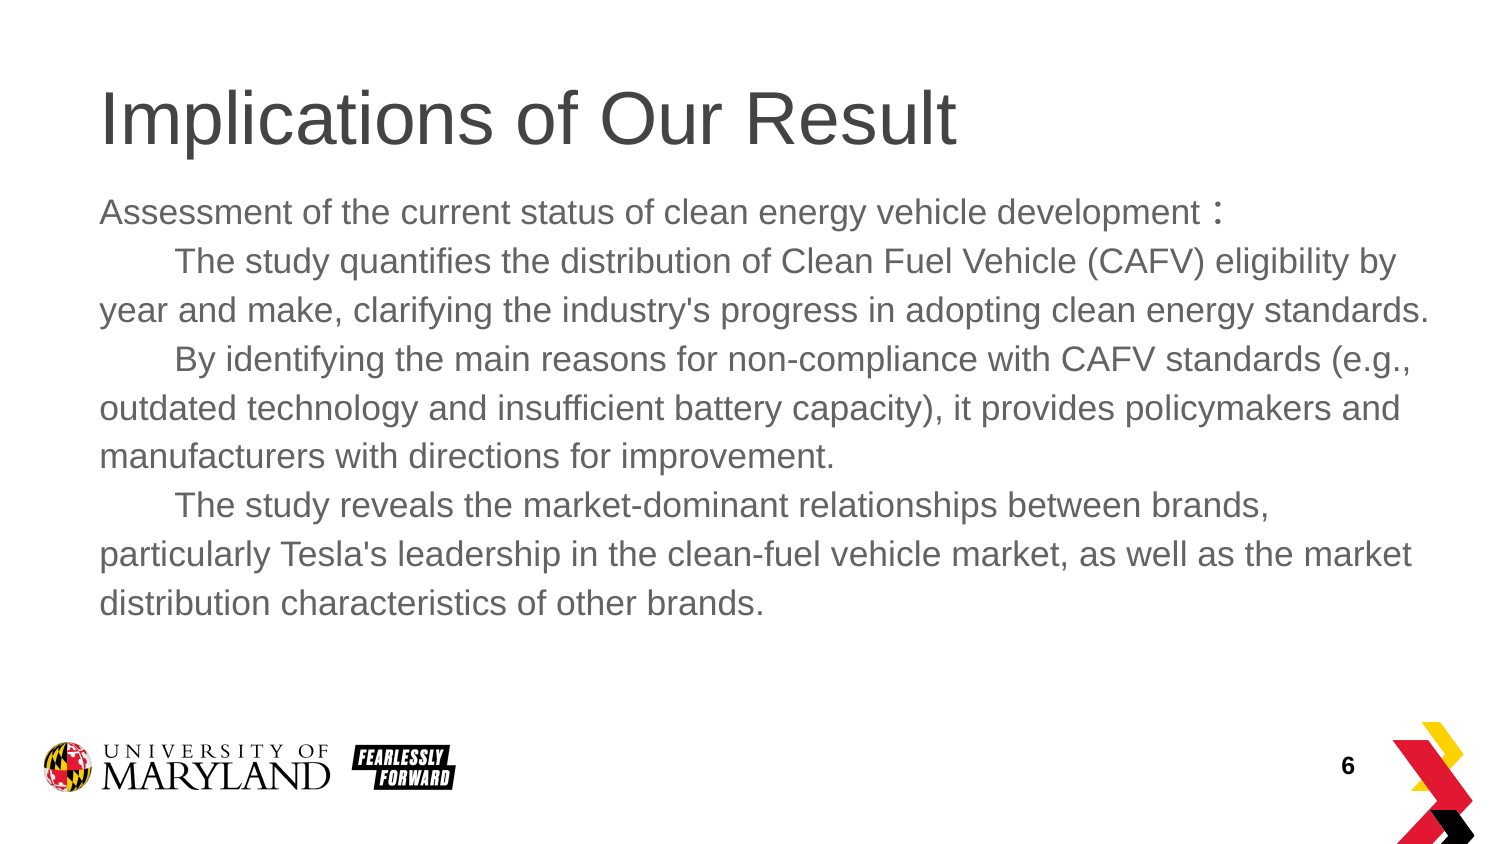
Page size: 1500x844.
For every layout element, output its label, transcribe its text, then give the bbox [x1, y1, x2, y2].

slide_number ‹#› [1280, 734, 1371, 800]
list Assessment of the current status of clean energy vehicle development： The study quantifies the distribution of Clean Fuel Vehicle (CAFV) eligibility by year and make, clarifying the industry's progress in adopting clean energy standards. By identifying the main reasons for non-compliance with CAFV standards (e.g., outdated technology and insufficient battery capacity), it provides policymakers and manufacturers with directions for improvement. The study reveals the market-dominant relationships between brands, particularly Tesla's leadership in the clean-fuel vehicle market, as well as the market distribution characteristics of other brands. [99, 182, 1433, 694]
picture [1343, 722, 1475, 844]
title Implications of Our Result [99, 63, 1475, 166]
picture [43, 742, 456, 792]
